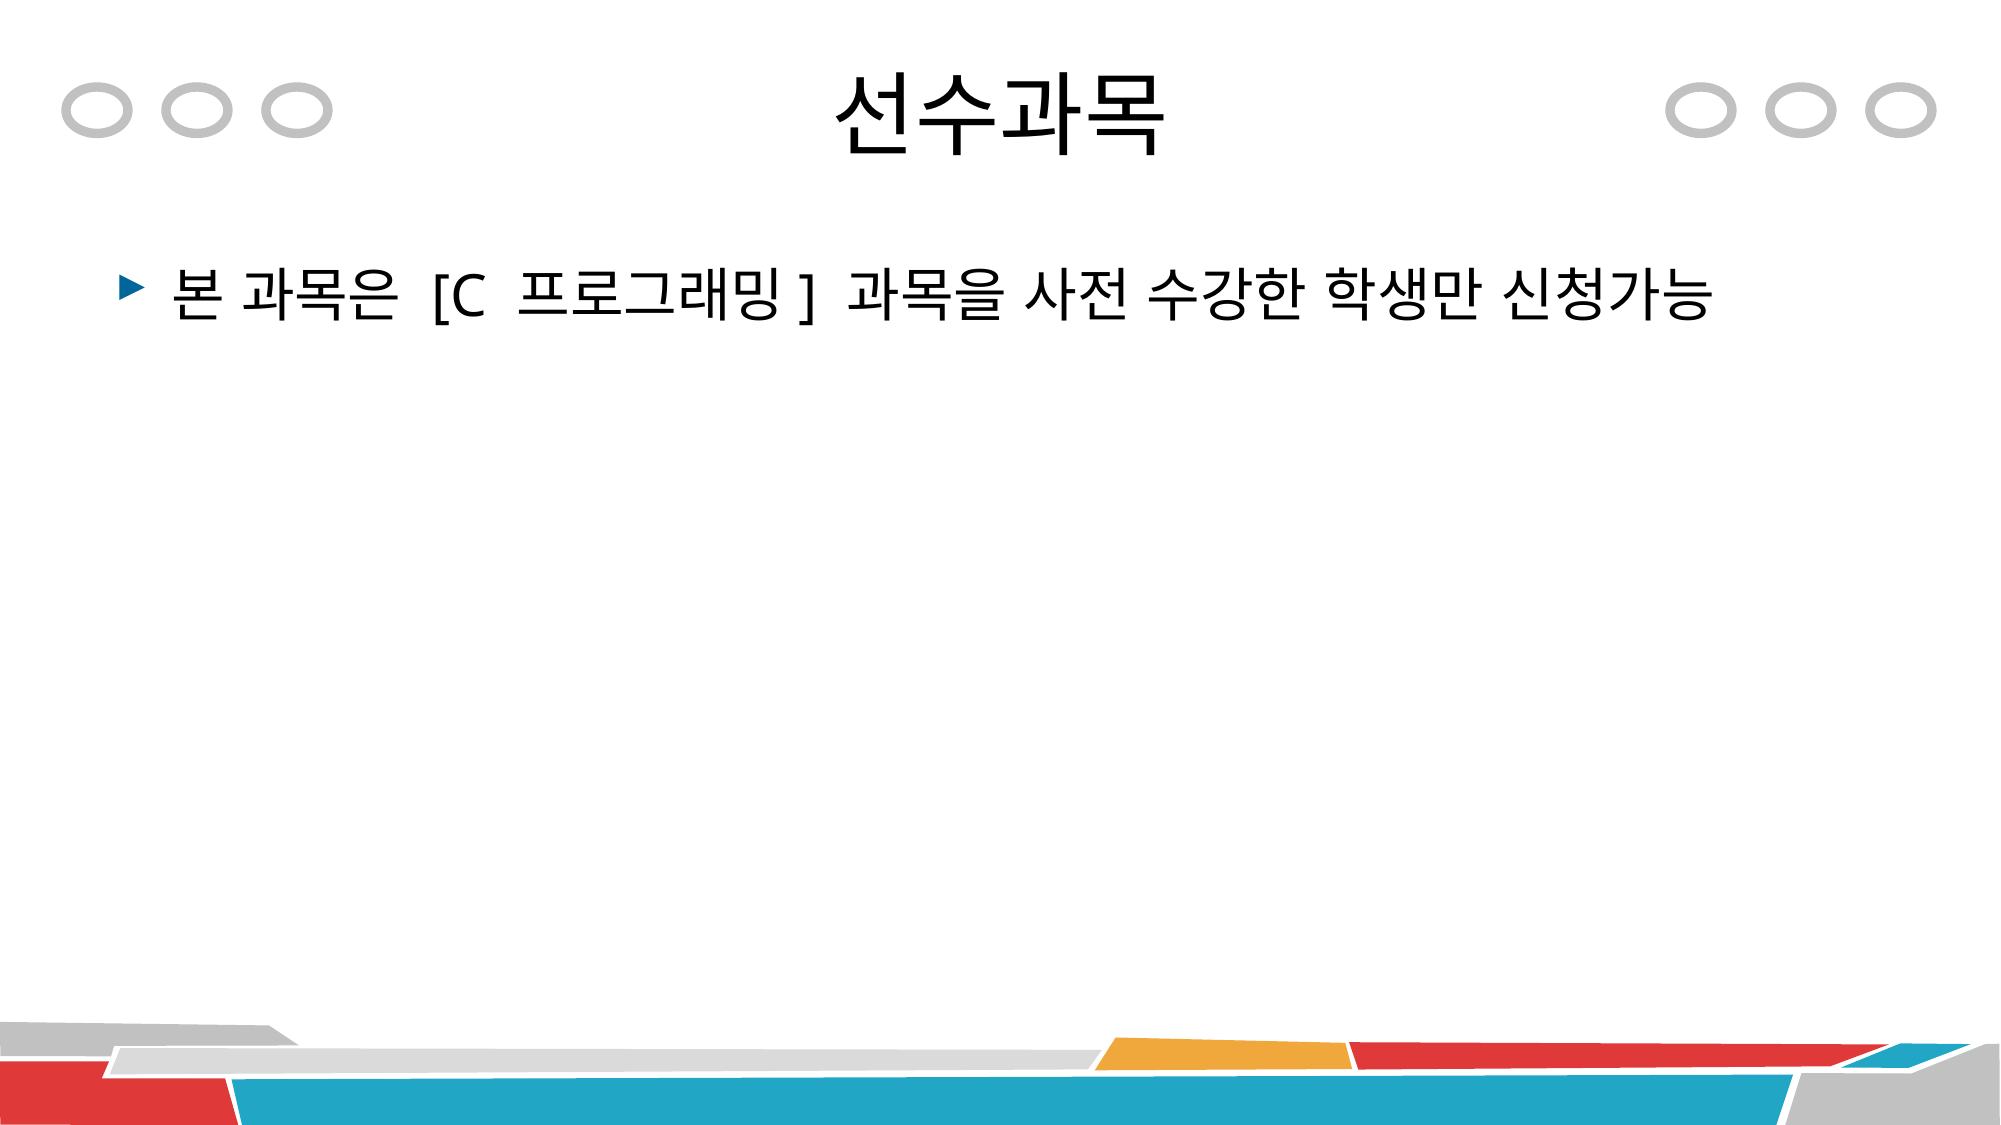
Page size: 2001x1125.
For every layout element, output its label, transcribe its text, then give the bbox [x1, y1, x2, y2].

title 선수과목 [350, 18, 1650, 206]
list 본 과목은 [C 프로그래밍] 과목을 사전 수강한 학생만 신청가능 [99, 250, 1900, 1005]
